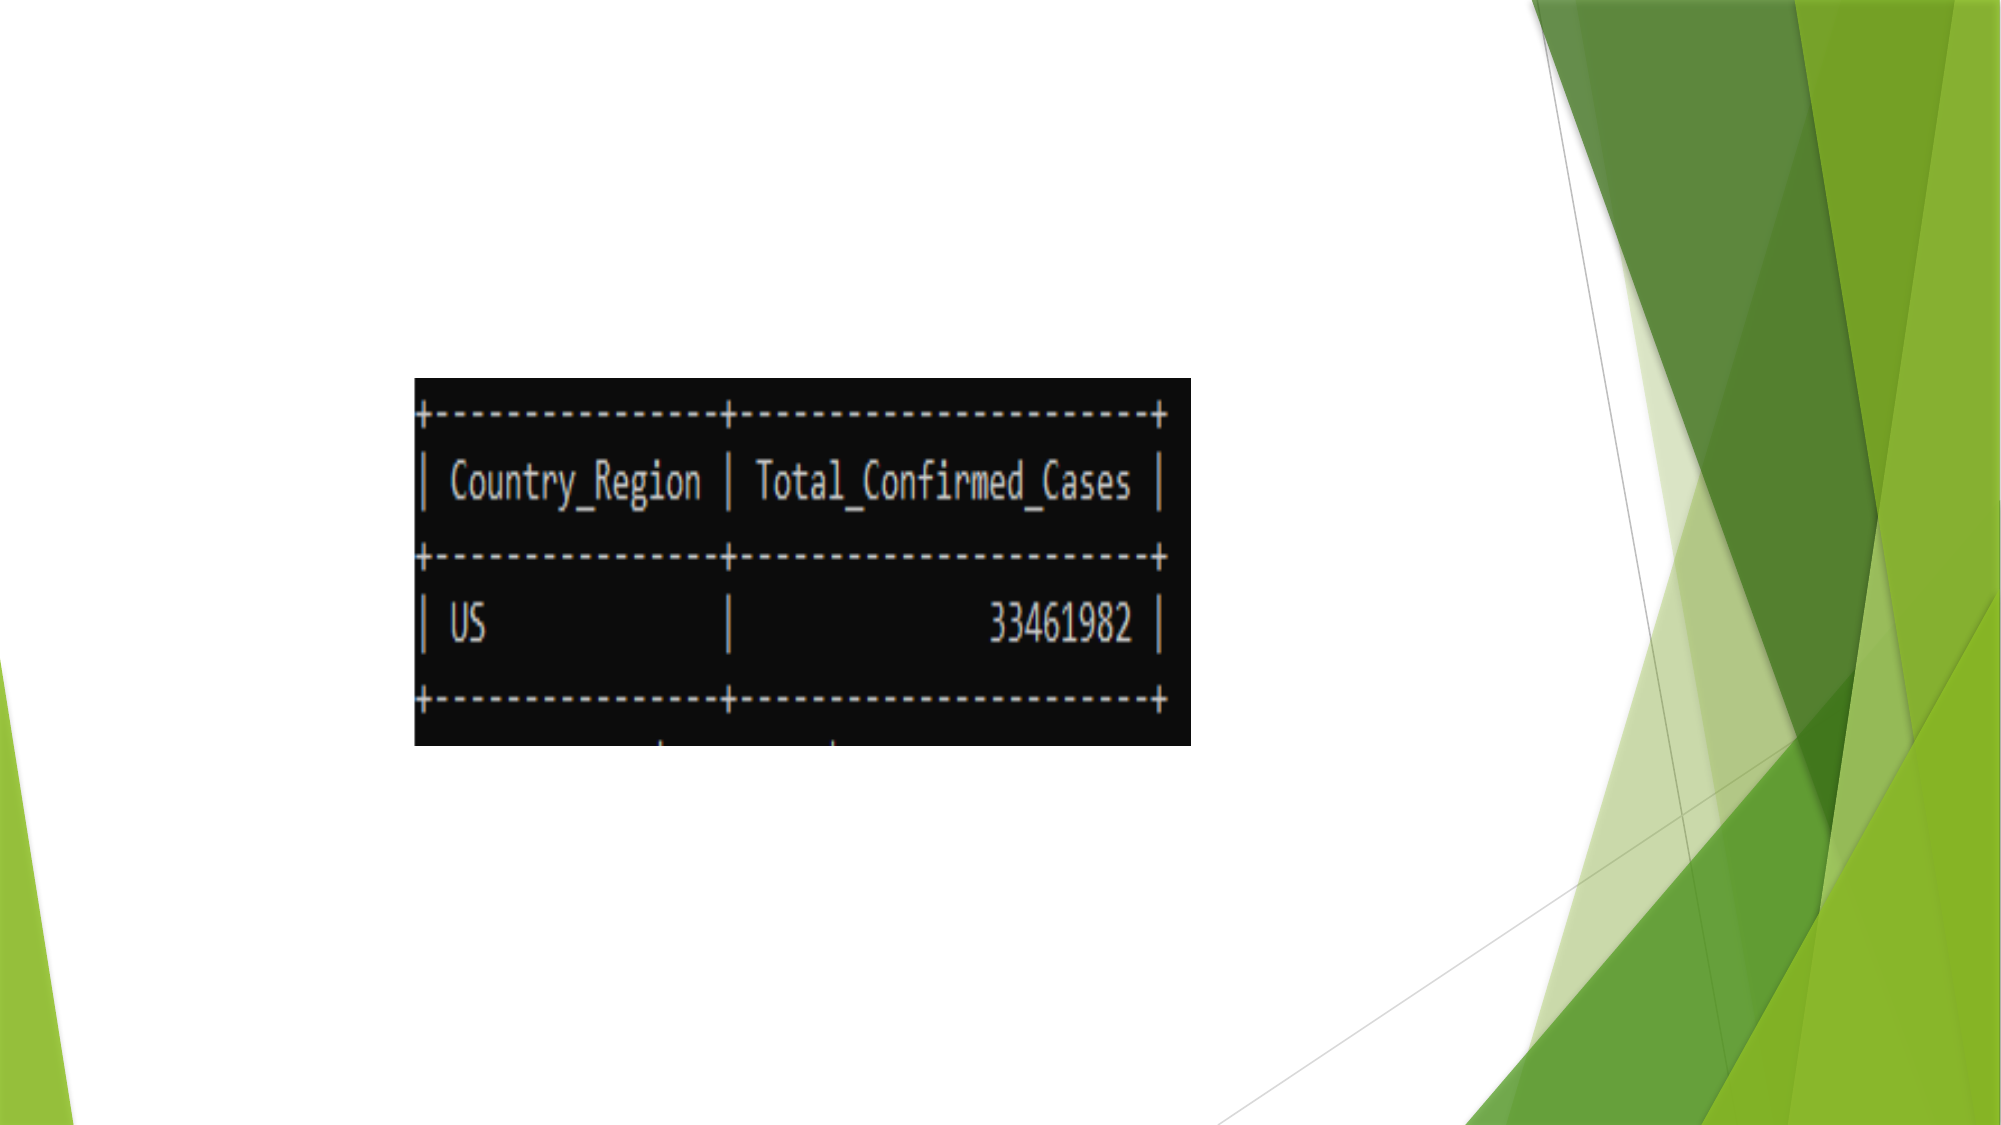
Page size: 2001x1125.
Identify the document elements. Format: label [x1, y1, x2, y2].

picture [412, 378, 1191, 747]
